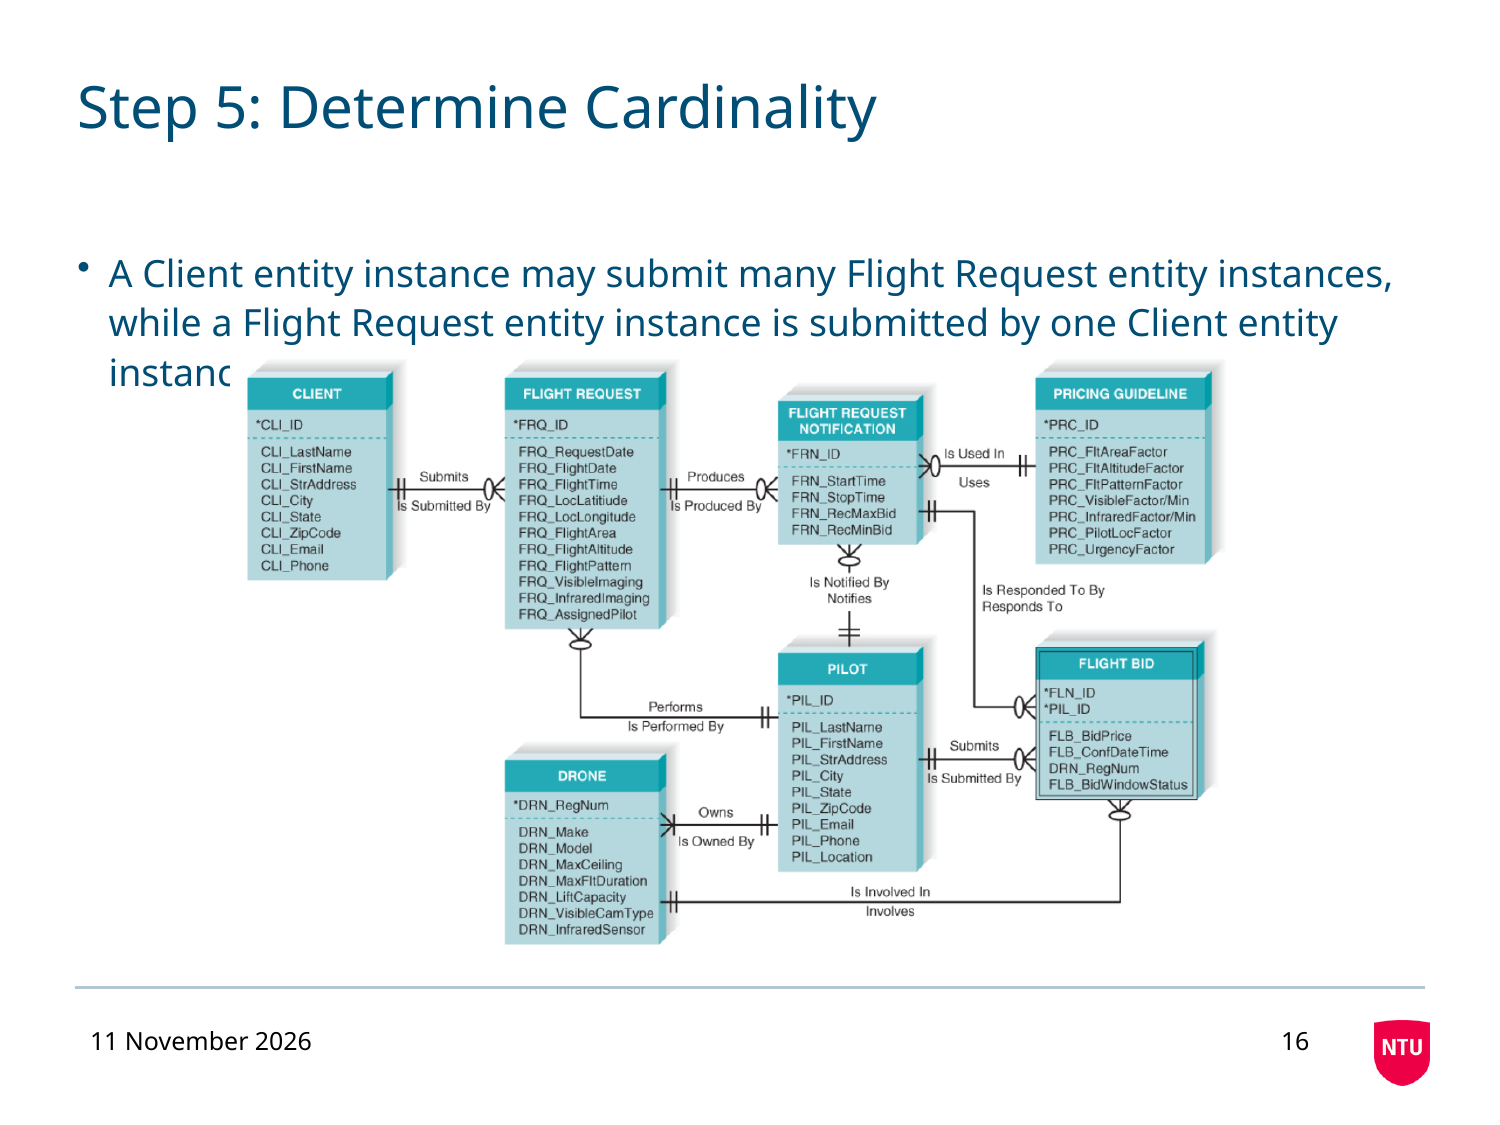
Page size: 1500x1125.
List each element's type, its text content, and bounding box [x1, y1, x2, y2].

title Step 5: Determine Cardinality [62, 62, 1425, 237]
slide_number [75, 1017, 425, 1097]
list A Client entity instance may submit many Flight Request entity instances, while a Flight Request entity instance is submitted by one Client entity instance. [62, 237, 1425, 398]
picture [1374, 1020, 1430, 1086]
picture [229, 350, 1229, 949]
slide_number 16 [974, 1017, 1325, 1097]
